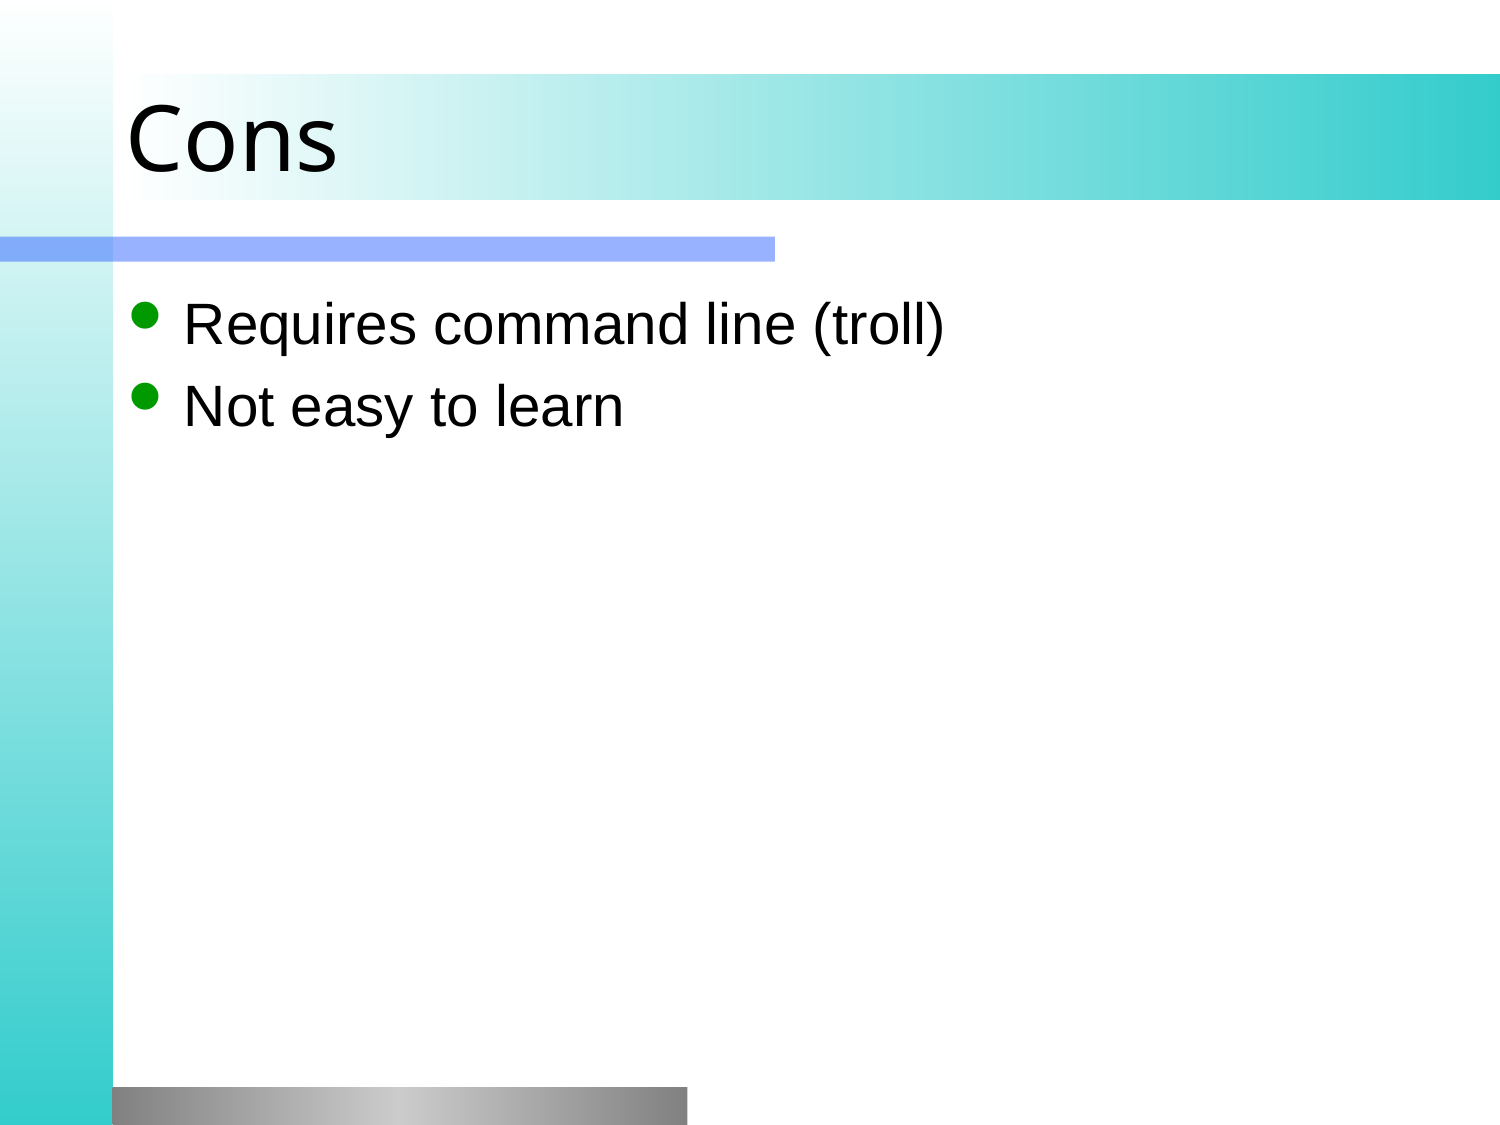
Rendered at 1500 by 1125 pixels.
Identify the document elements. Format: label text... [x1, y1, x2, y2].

list Requires command line (troll) Not easy to learn [112, 278, 1388, 1073]
title Cons [110, 40, 1386, 229]
